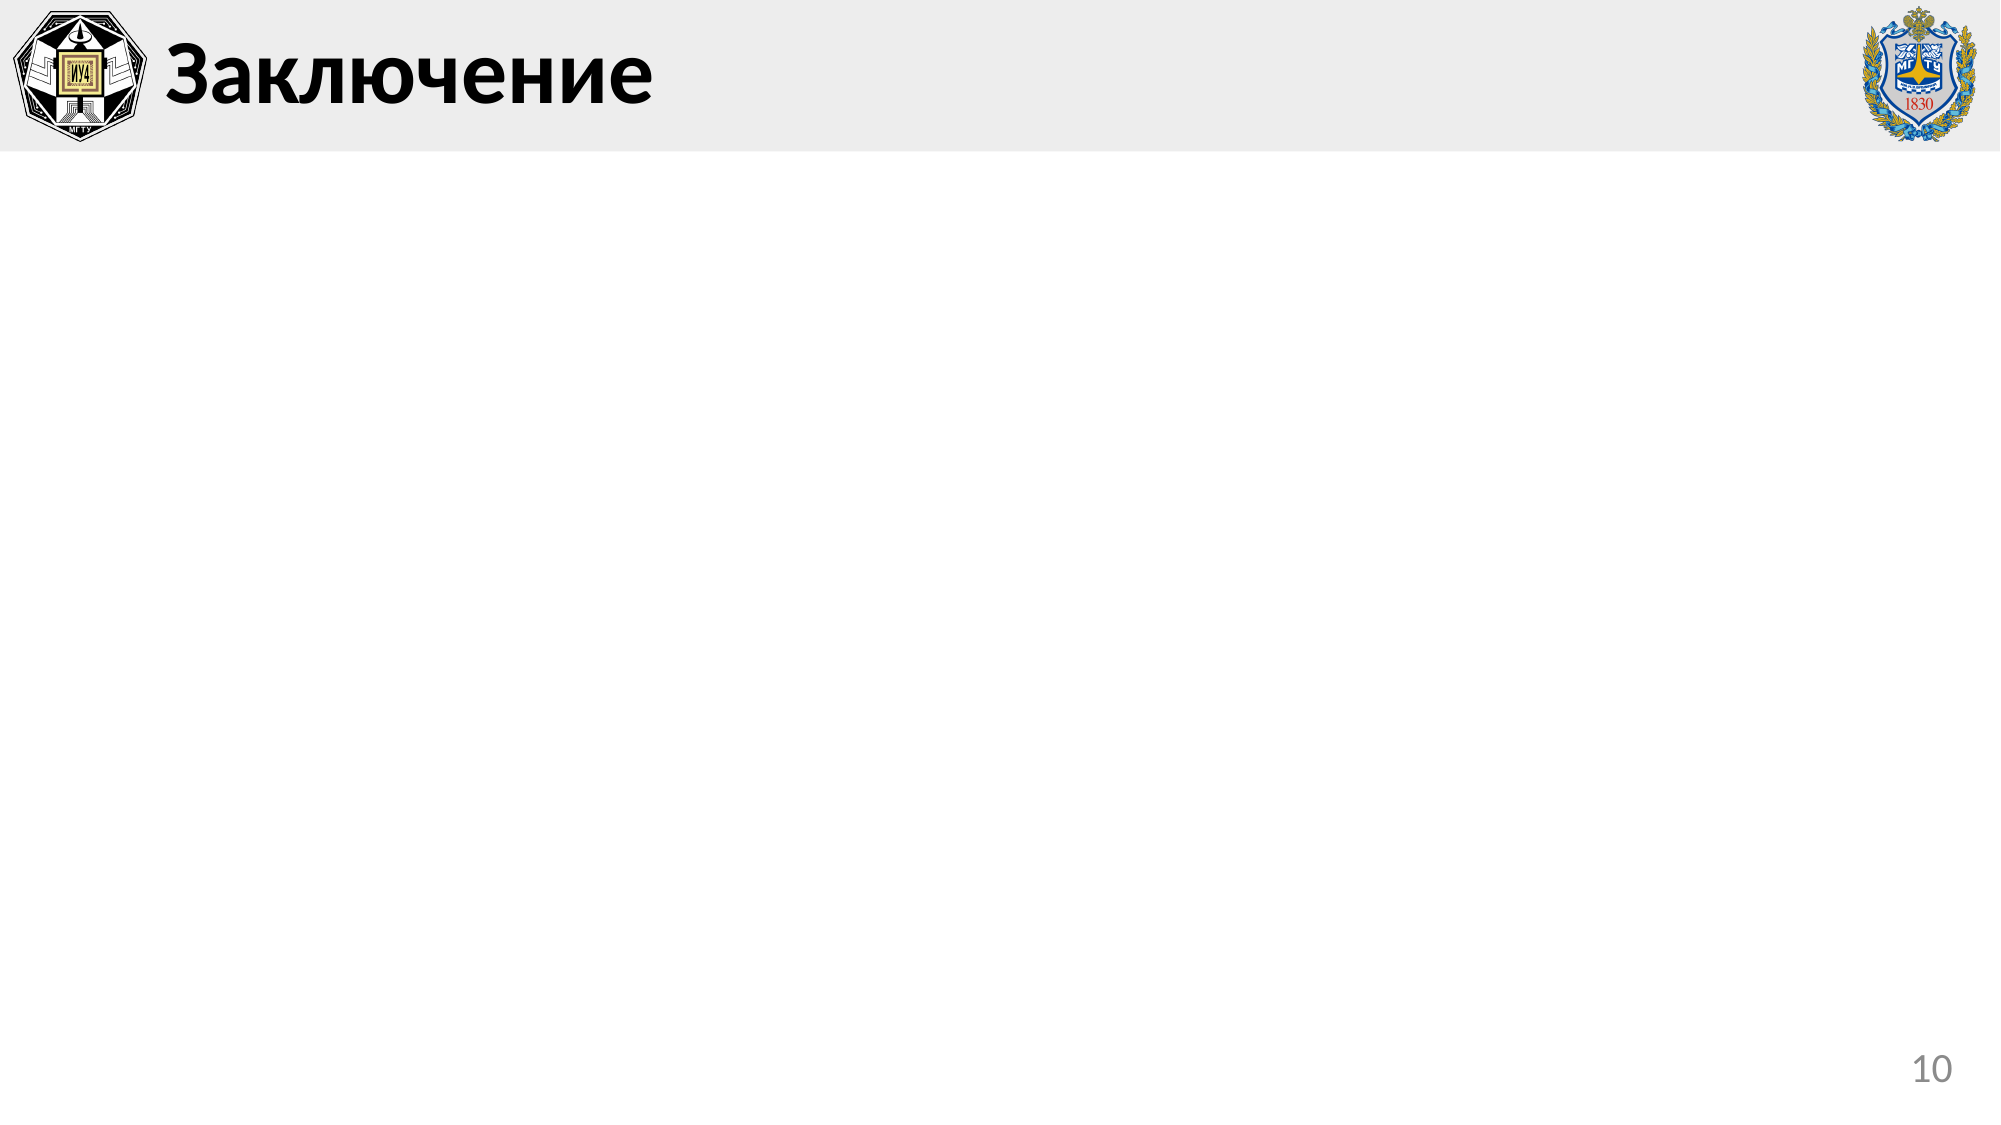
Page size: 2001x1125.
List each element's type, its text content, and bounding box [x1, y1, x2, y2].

slide_number 10 [1517, 1036, 1968, 1097]
text_box Заключение [0, 0, 2000, 152]
picture [13, 11, 147, 142]
picture [1862, 5, 1977, 142]
